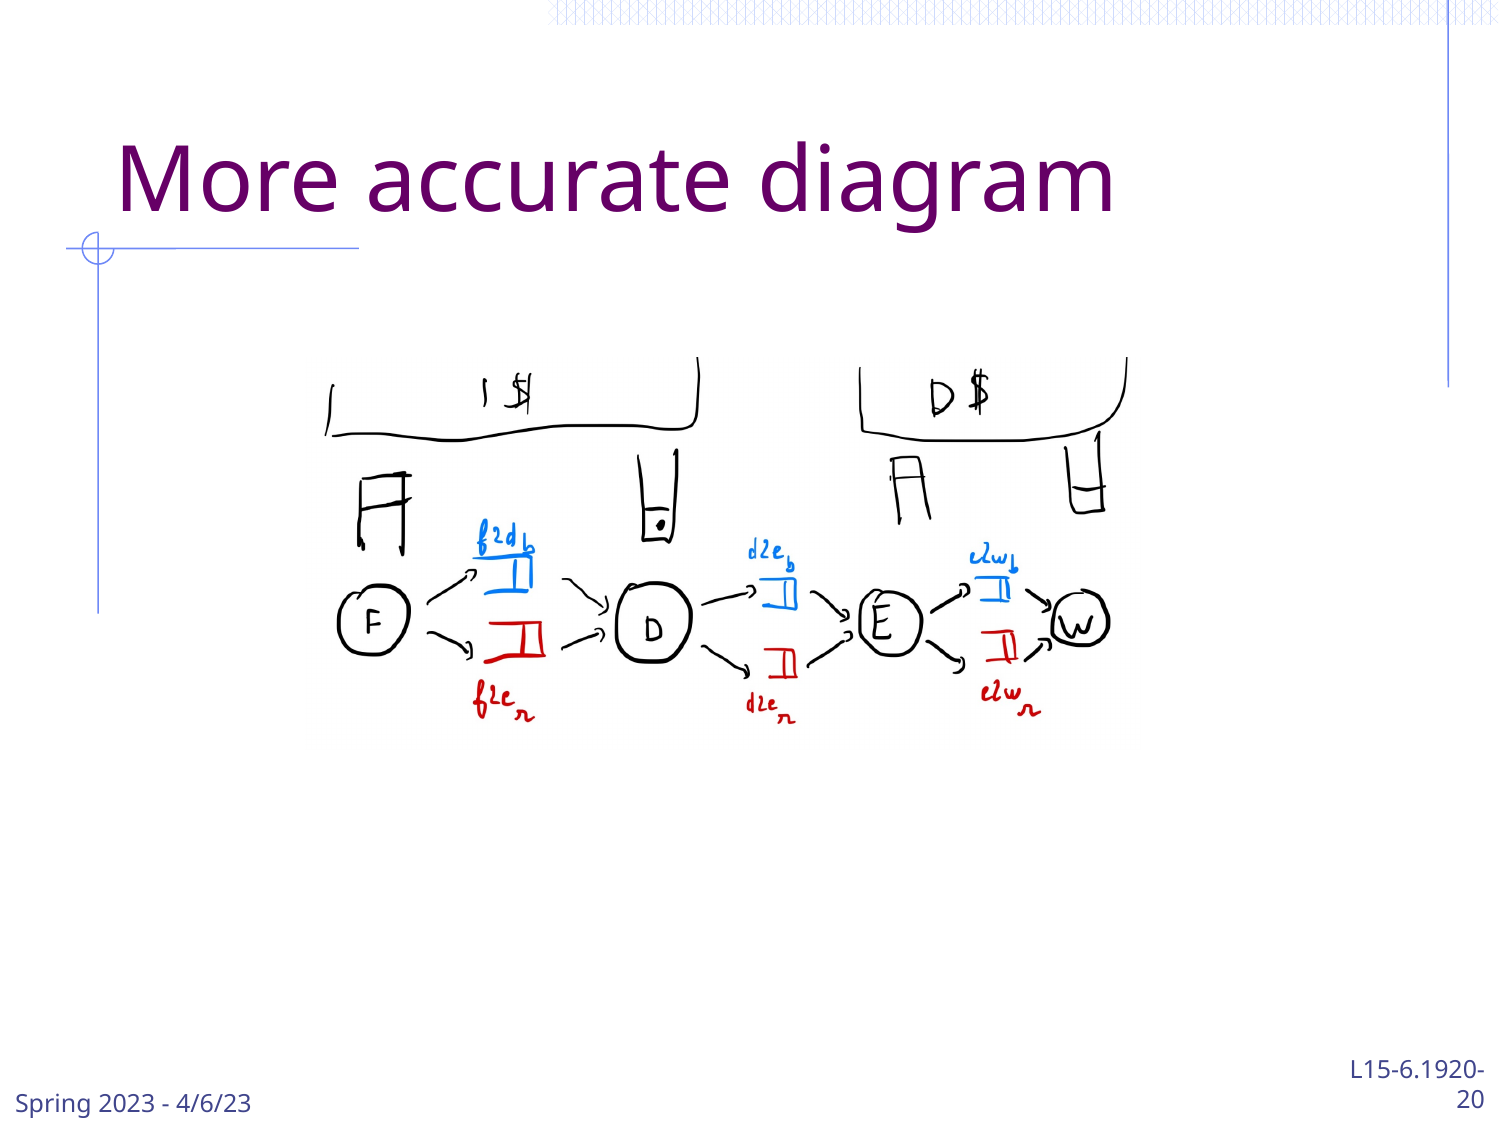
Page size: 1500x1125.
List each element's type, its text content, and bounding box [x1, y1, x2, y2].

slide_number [0, 1049, 313, 1125]
title More accurate diagram [99, 49, 1376, 238]
picture [305, 357, 1141, 751]
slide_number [1187, 1049, 1500, 1125]
